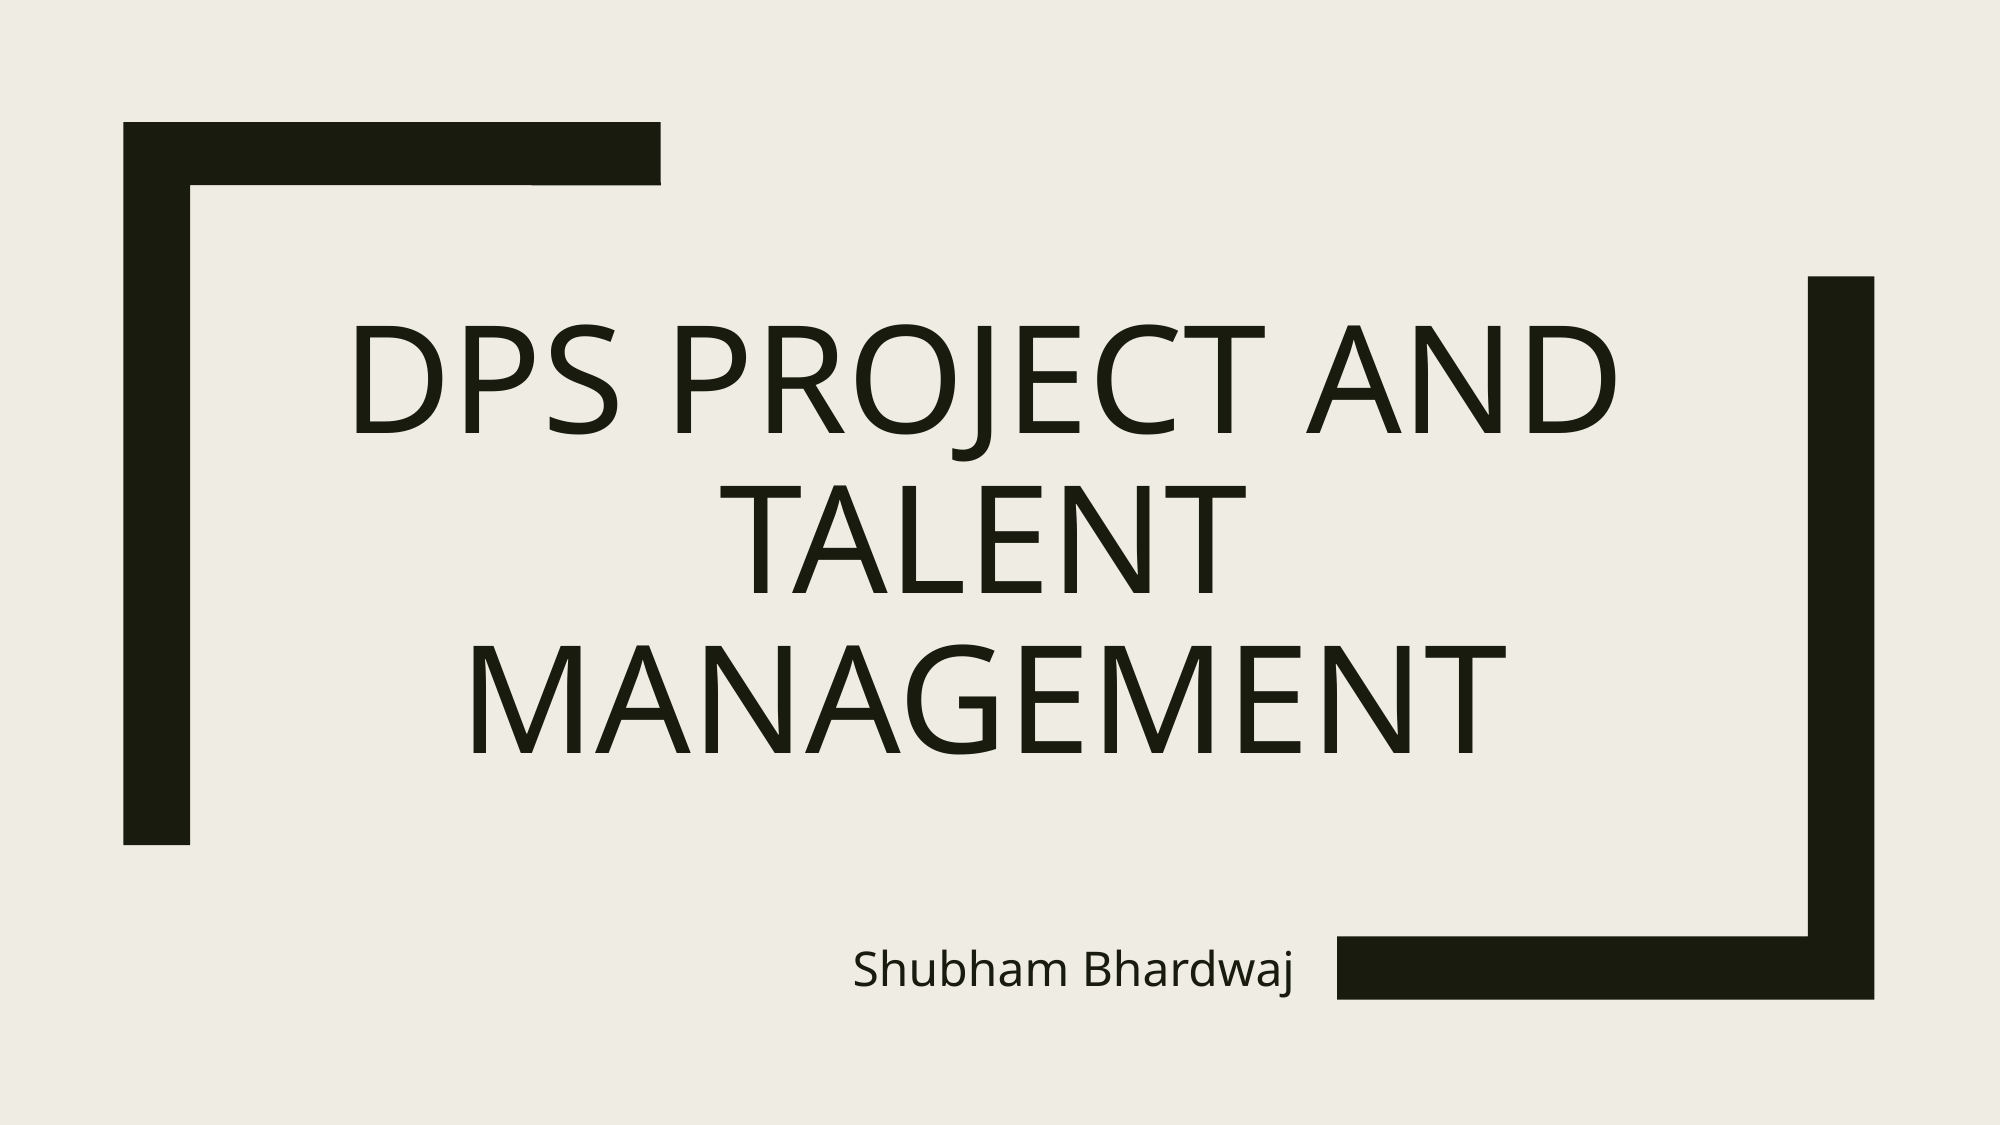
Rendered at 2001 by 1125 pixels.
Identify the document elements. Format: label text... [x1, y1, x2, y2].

title DPS PROJECT AND Talent MANAGEMENT [298, 449, 1670, 794]
subtitle Shubham Bhardwaj [513, 924, 1635, 1103]
